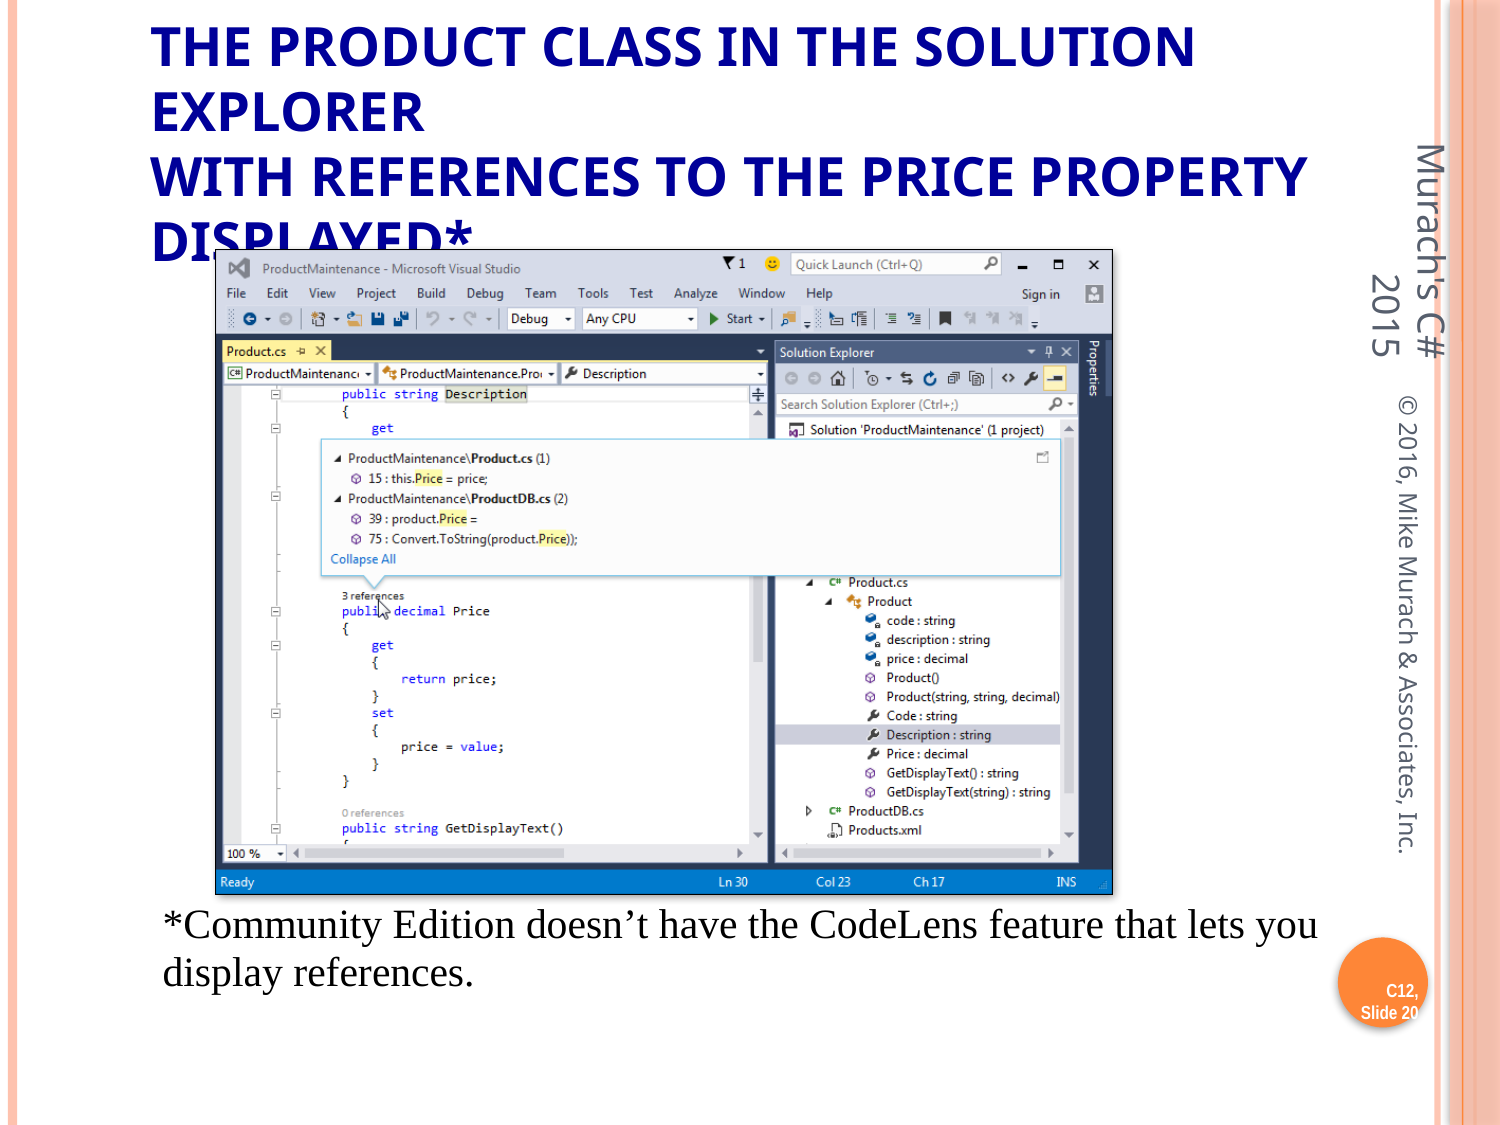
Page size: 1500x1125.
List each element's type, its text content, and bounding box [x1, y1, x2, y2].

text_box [161, 886, 1361, 1009]
slide_number Murach's C# 2015 [1378, 43, 1442, 374]
title The Product class in the Solution Explorer with references to the Price property displayed* [150, 75, 1378, 272]
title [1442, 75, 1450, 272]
slide_number C12, Slide 20 [1333, 940, 1434, 1027]
picture [215, 249, 1113, 886]
footer © 2016, Mike Murach & Associates, Inc. [1379, 380, 1440, 906]
